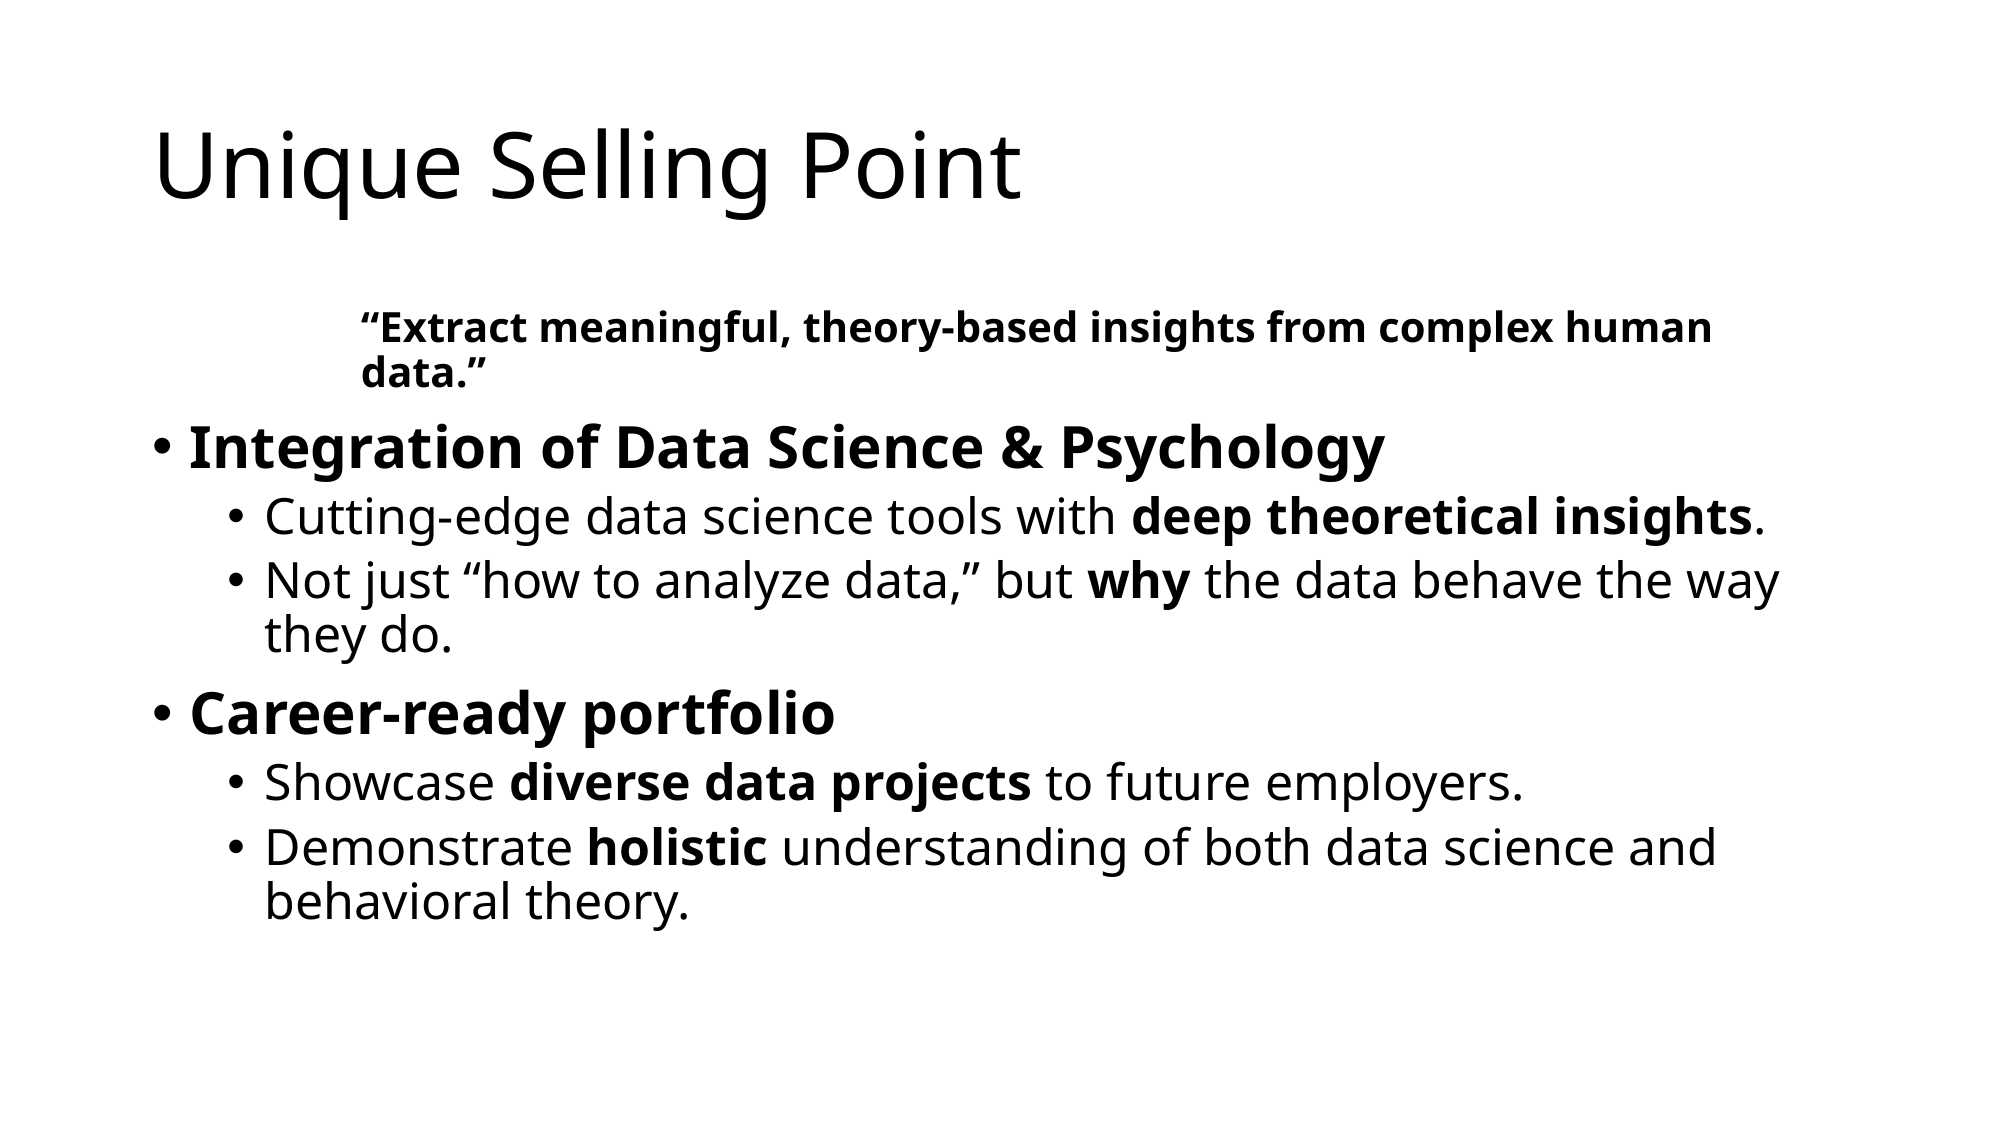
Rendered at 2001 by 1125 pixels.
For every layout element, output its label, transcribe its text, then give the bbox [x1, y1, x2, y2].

list “Extract meaningful, theory-based insights from complex human data.” Integration of Data Science & Psychology Cutting-edge data science tools with deep theoretical insights. Not just “how to analyze data,” but why the data behave the way they do. Career-ready portfolio Showcase diverse data projects to future employers. Demonstrate holistic understanding of both data science and behavioral theory. [137, 299, 1863, 1014]
title Unique Selling Point [137, 59, 1863, 278]
